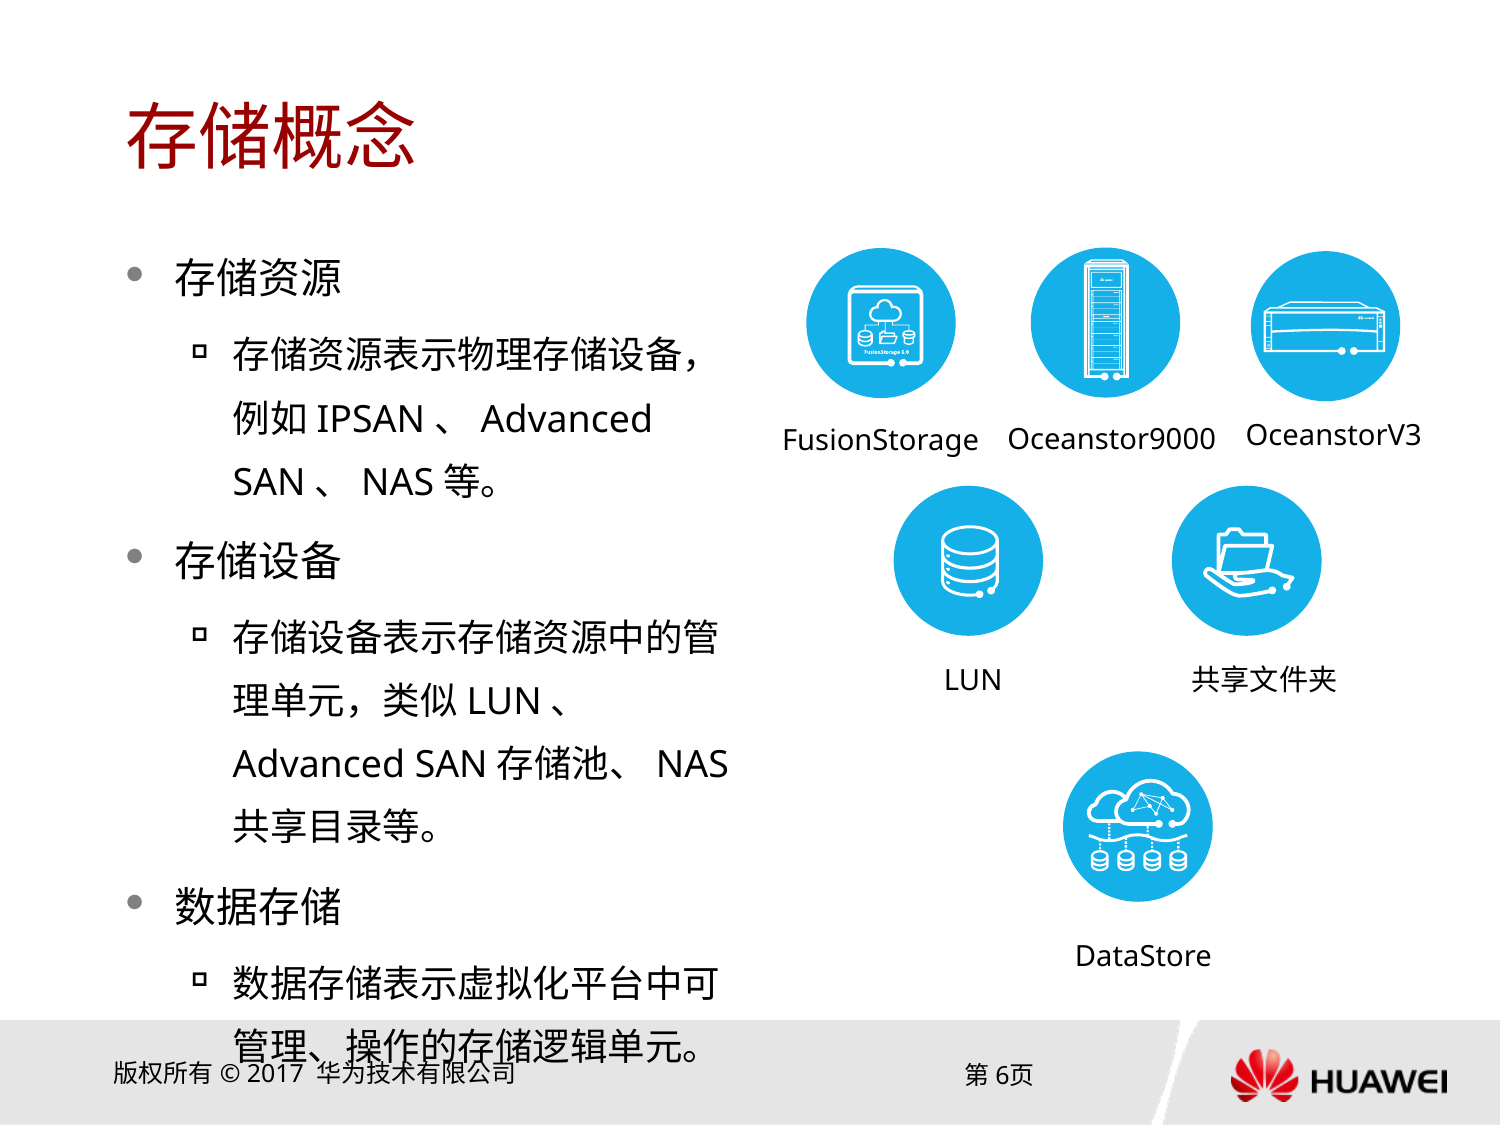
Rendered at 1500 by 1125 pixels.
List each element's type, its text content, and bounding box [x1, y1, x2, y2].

text_box OceanstorV3 [1229, 408, 1439, 460]
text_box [1250, 250, 1401, 402]
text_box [806, 247, 956, 399]
list 存储资源 存储资源表示物理存储设备，例如IPSAN、Advanced SAN、NAS等。 存储设备 存储设备表示存储资源中的管理单元，类似LUN、 Advanced SAN存储池、NAS共享目录等。 数据存储 数据存储表示虚拟化平台中可管理、操作的存储逻辑单元。 [111, 225, 754, 870]
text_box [1030, 247, 1181, 398]
text_box 共享文件夹 [1174, 652, 1355, 705]
text_box DataStore [1058, 929, 1229, 981]
title 存储概念 [111, 63, 1412, 207]
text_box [893, 485, 1044, 636]
text_box Oceanstor9000 [990, 412, 1233, 464]
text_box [1062, 751, 1213, 902]
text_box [1171, 485, 1322, 636]
picture [0, 1020, 1500, 1125]
text_box LUN [927, 653, 1020, 705]
text_box FusionStorage [765, 413, 996, 465]
